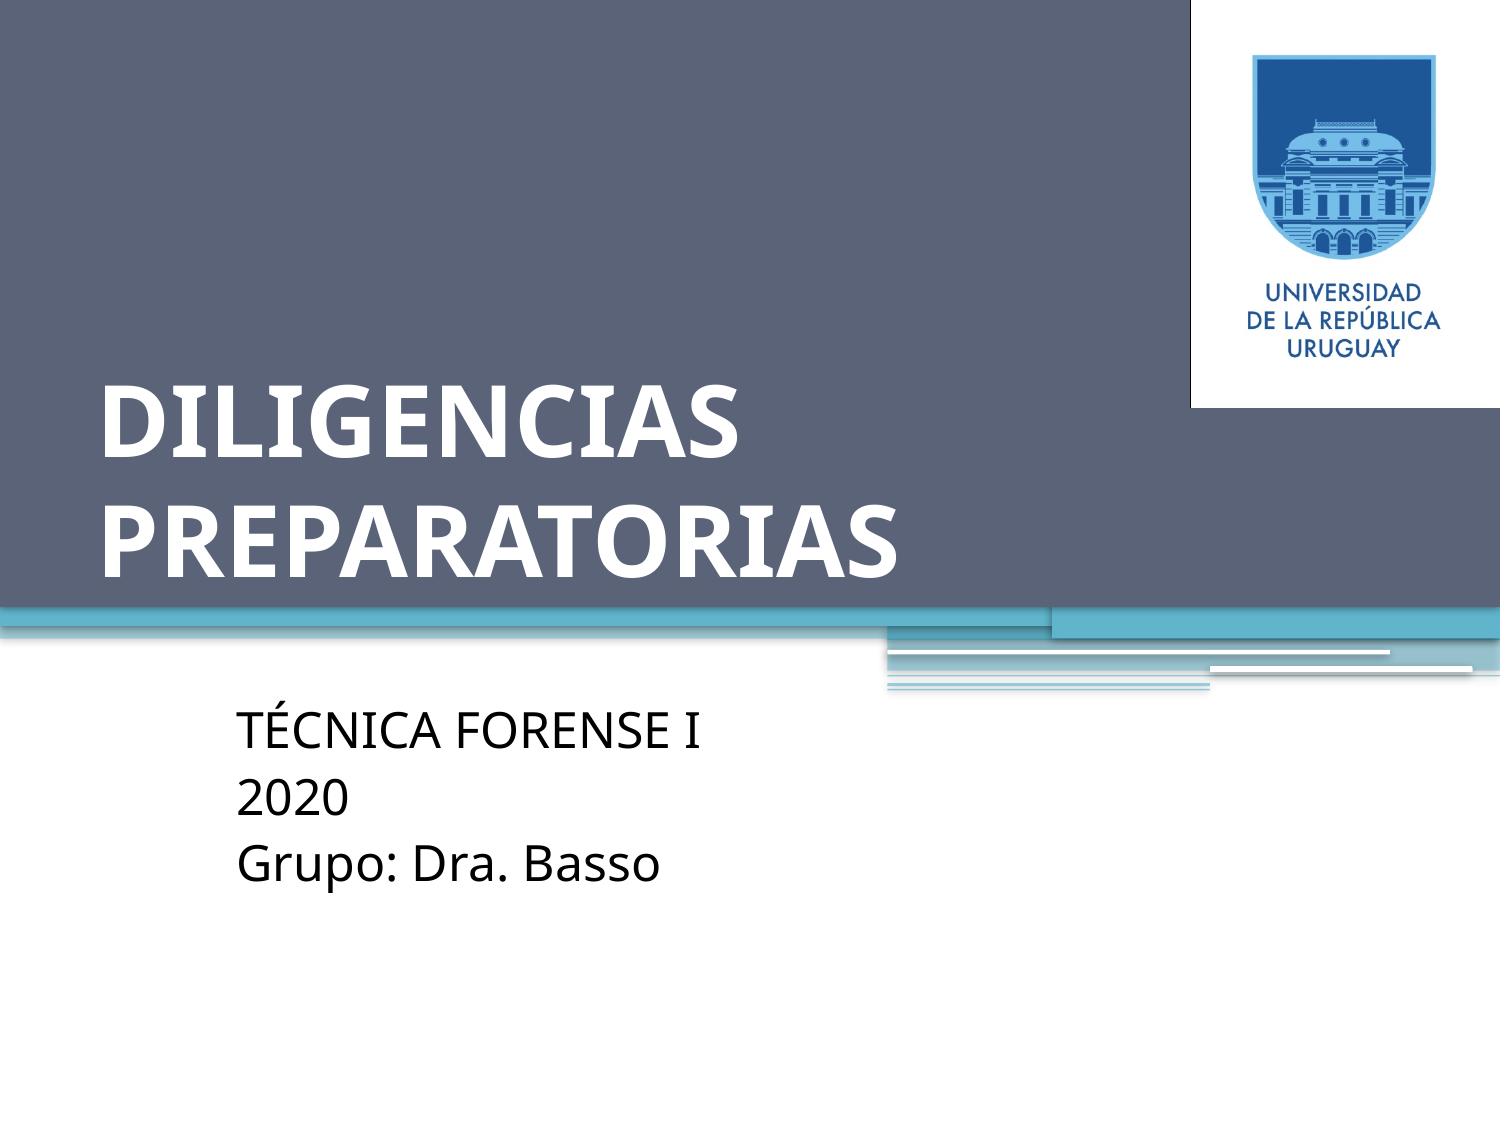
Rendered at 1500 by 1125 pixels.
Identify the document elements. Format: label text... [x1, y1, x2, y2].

picture [1190, 0, 1500, 408]
subtitle TÉCNICA FORENSE I 2020 Grupo: Dra. Basso [210, 691, 1261, 979]
title DILIGENCIAS PREPARATORIAS [82, 363, 1357, 605]
